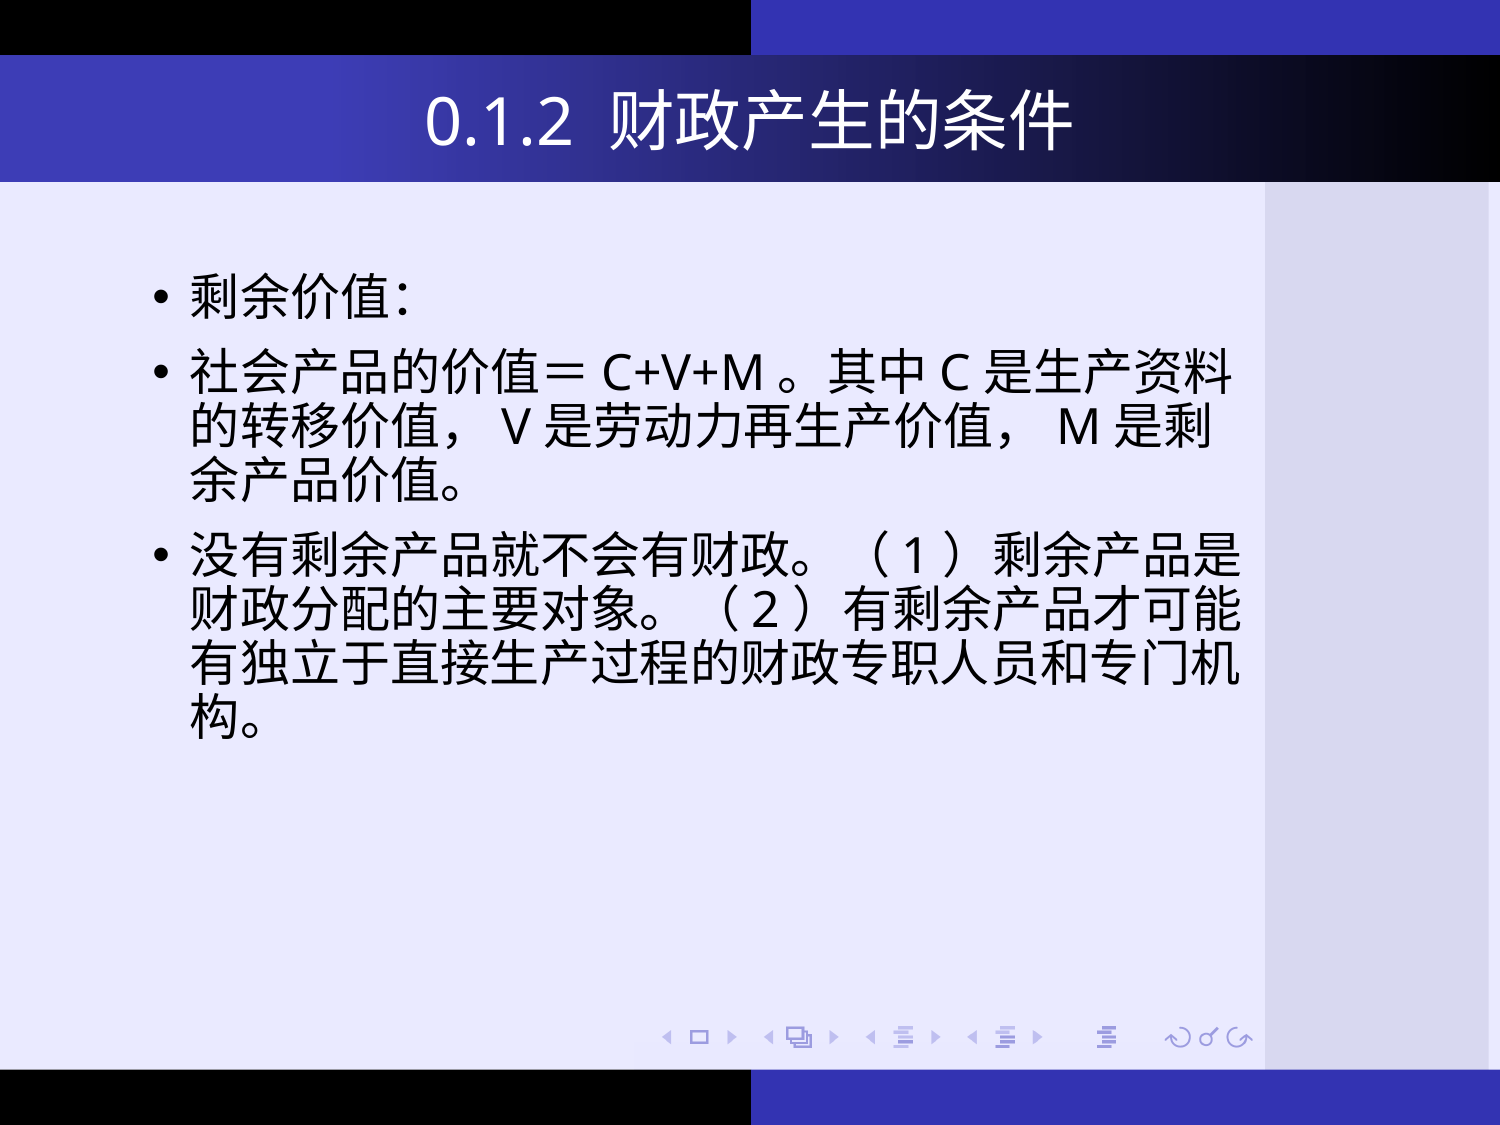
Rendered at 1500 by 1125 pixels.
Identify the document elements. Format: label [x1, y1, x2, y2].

text_box [0, 0, 1500, 1125]
